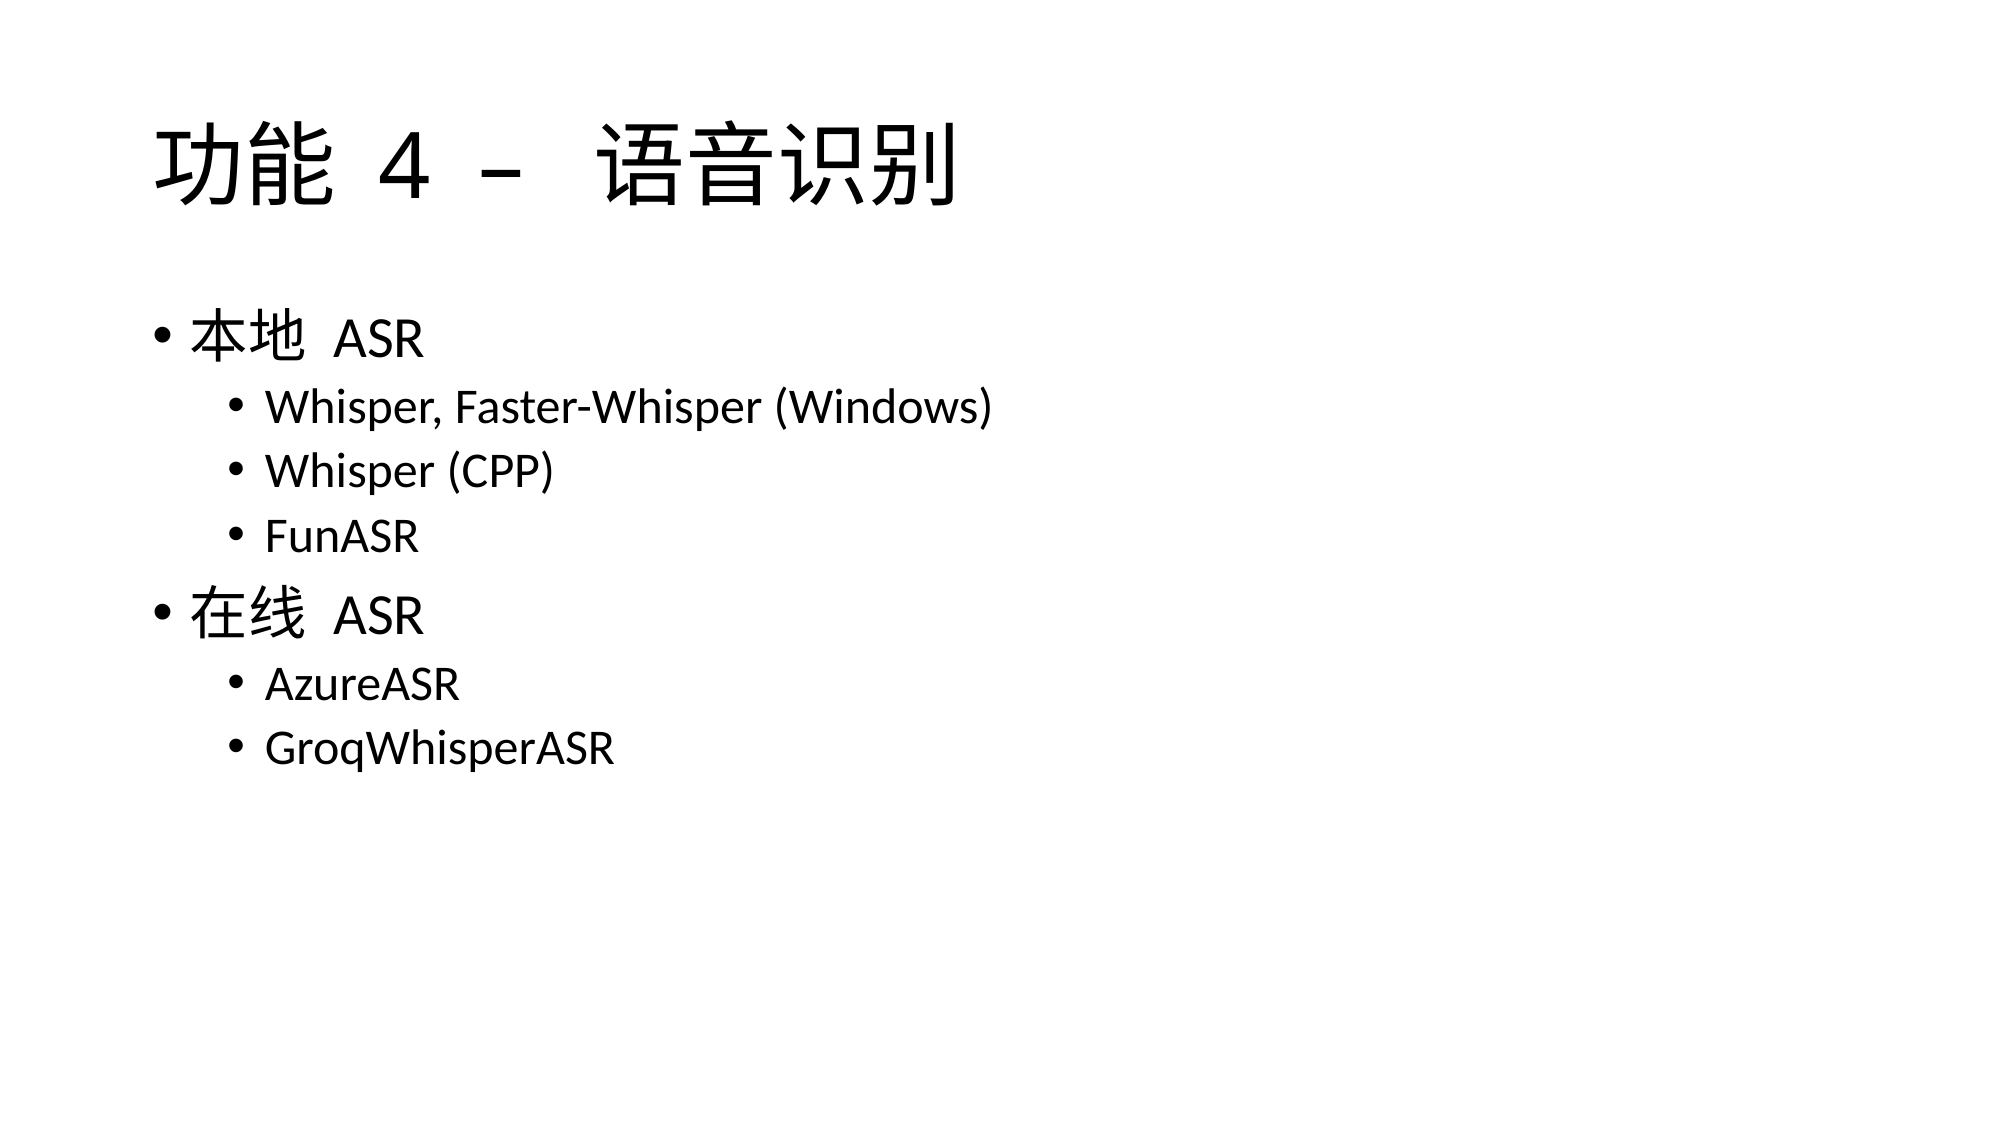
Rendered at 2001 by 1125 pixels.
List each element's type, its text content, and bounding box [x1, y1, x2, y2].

title 功能 4 – 语音识别 [137, 59, 1863, 278]
list 本地 ASR Whisper, Faster-Whisper (Windows) Whisper (CPP) FunASR 在线 ASR AzureASR GroqWhisperASR [137, 299, 1863, 1014]
